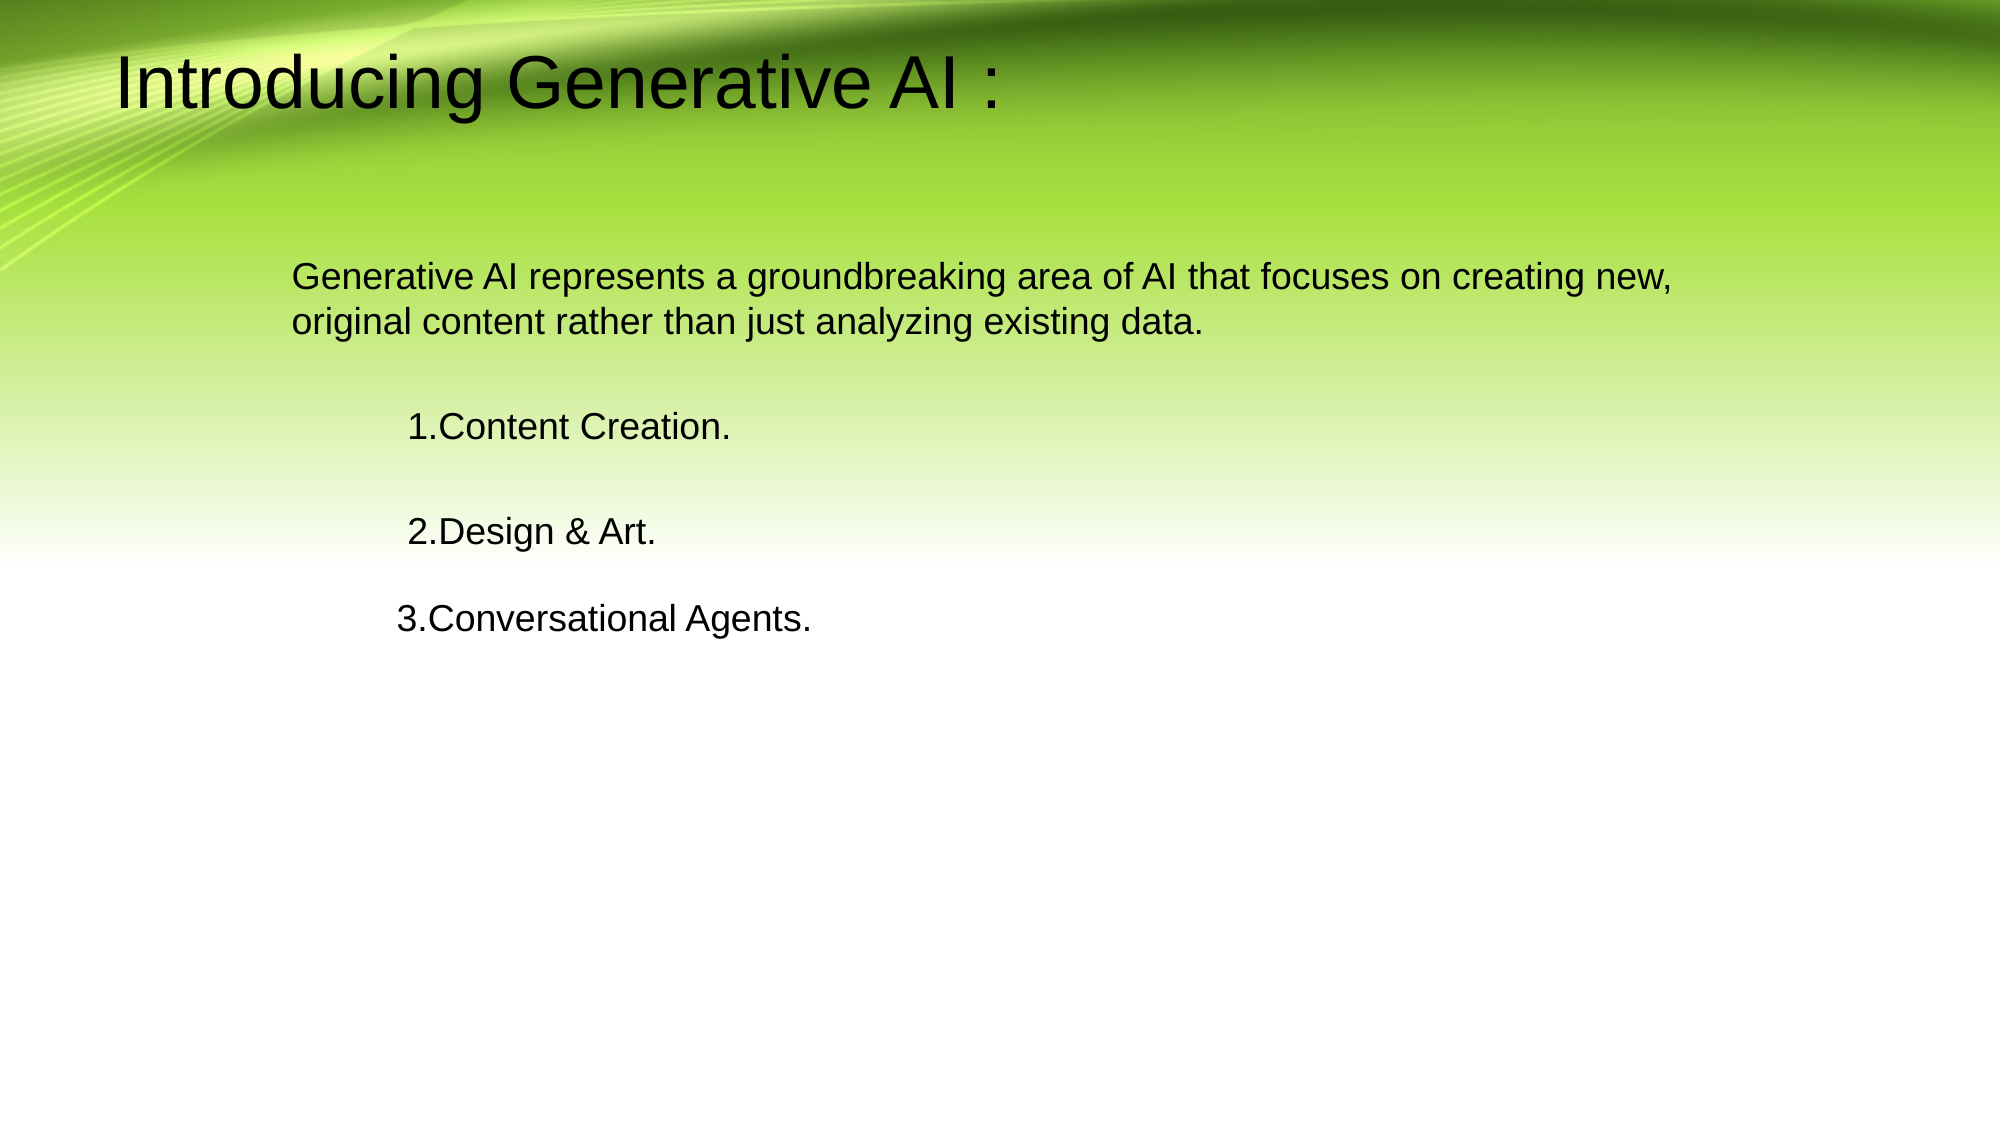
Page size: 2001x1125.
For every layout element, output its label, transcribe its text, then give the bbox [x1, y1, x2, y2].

picture [0, 0, 2000, 1125]
list Generative AI represents a groundbreaking area of AI that focuses on creating new, original content rather than just analyzing existing data. 1.Content Creation. 2.Design & Art. 3.Conversational Agents. [276, 244, 1801, 963]
title Introducing Generative AI : [99, 30, 1901, 127]
